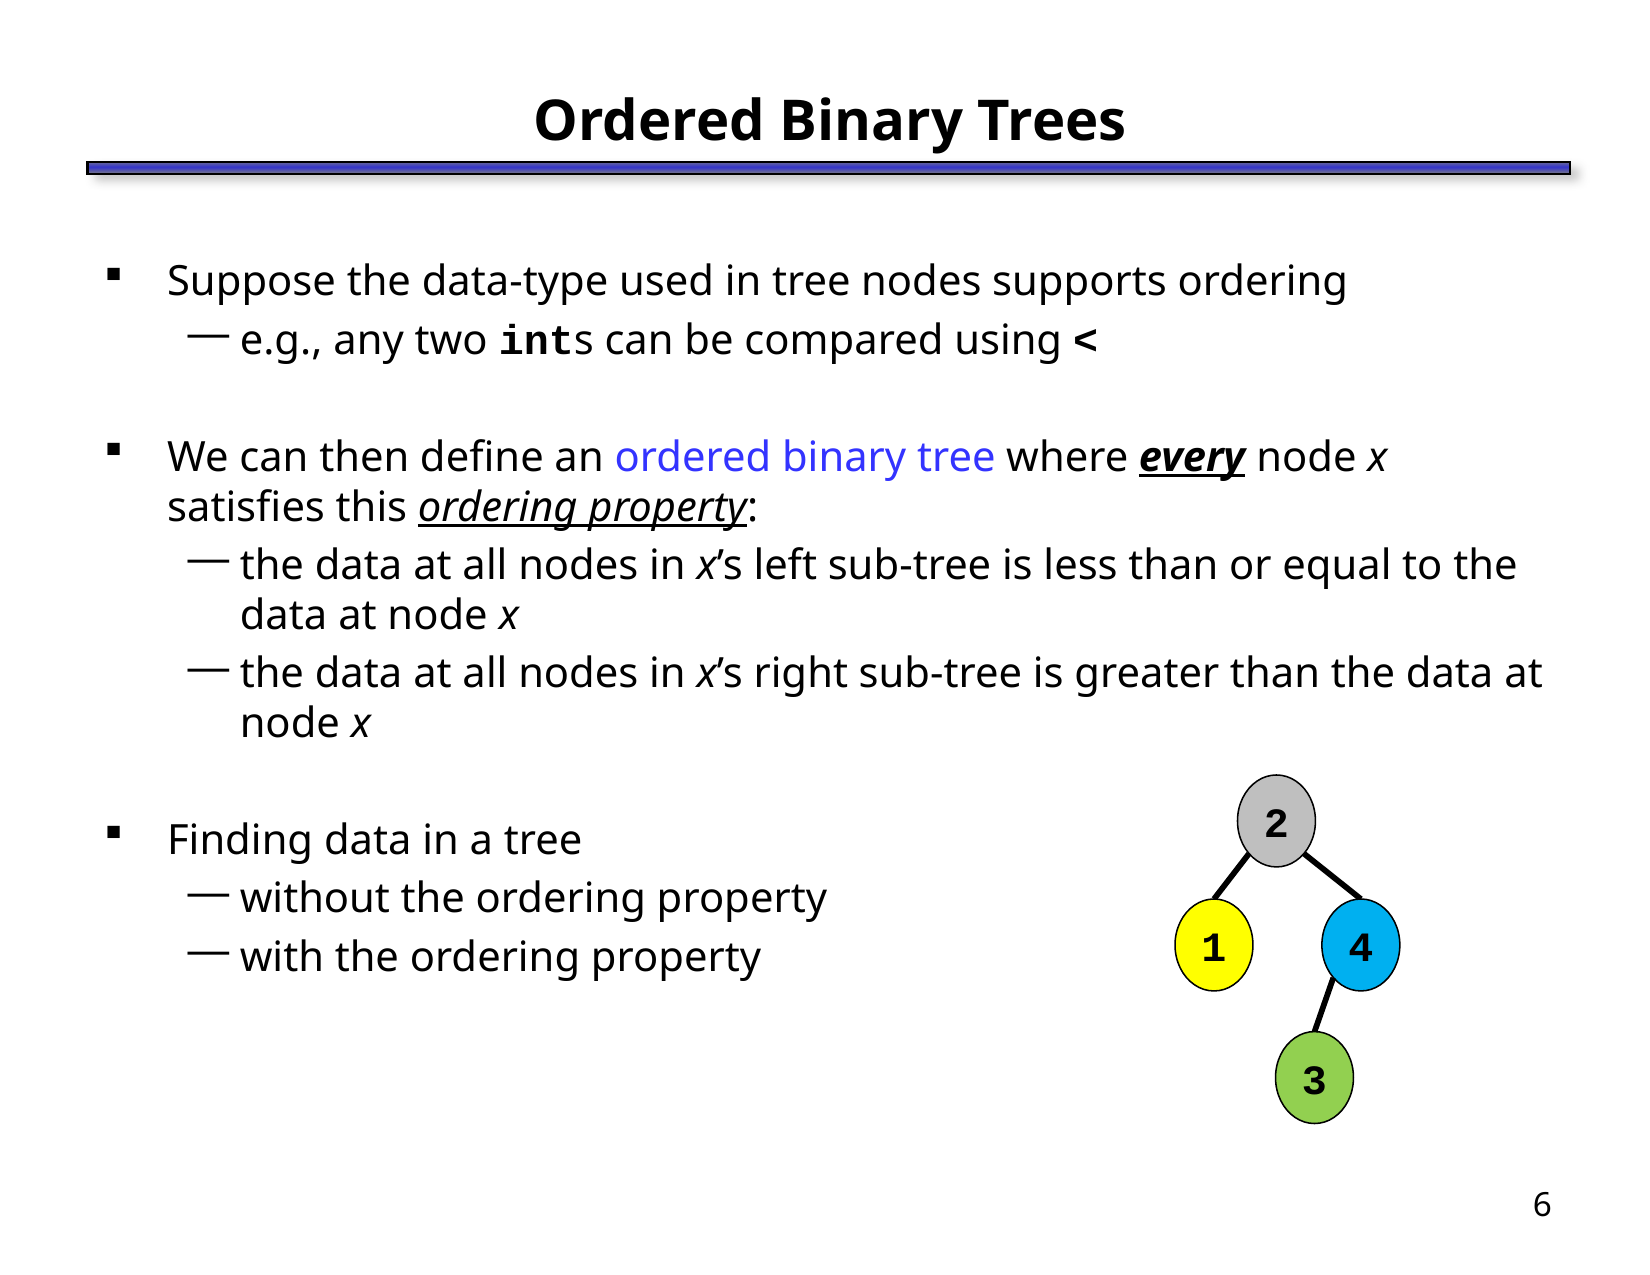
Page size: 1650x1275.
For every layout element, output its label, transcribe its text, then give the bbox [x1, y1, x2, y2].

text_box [1174, 774, 1401, 1125]
title Ordered Binary Trees [87, 75, 1573, 161]
list Suppose the data-type used in tree nodes supports ordering e.g., any two ints can be compared using < We can then define an ordered binary tree where every node x satisfies this ordering property: the data at all nodes in x’s left sub-tree is less than or equal to the data at node x the data at all nodes in x’s right sub-tree is greater than the data at node x Finding data in a tree without the ordering property with the ordering property [87, 187, 1568, 1163]
slide_number 6 [1224, 1174, 1569, 1261]
